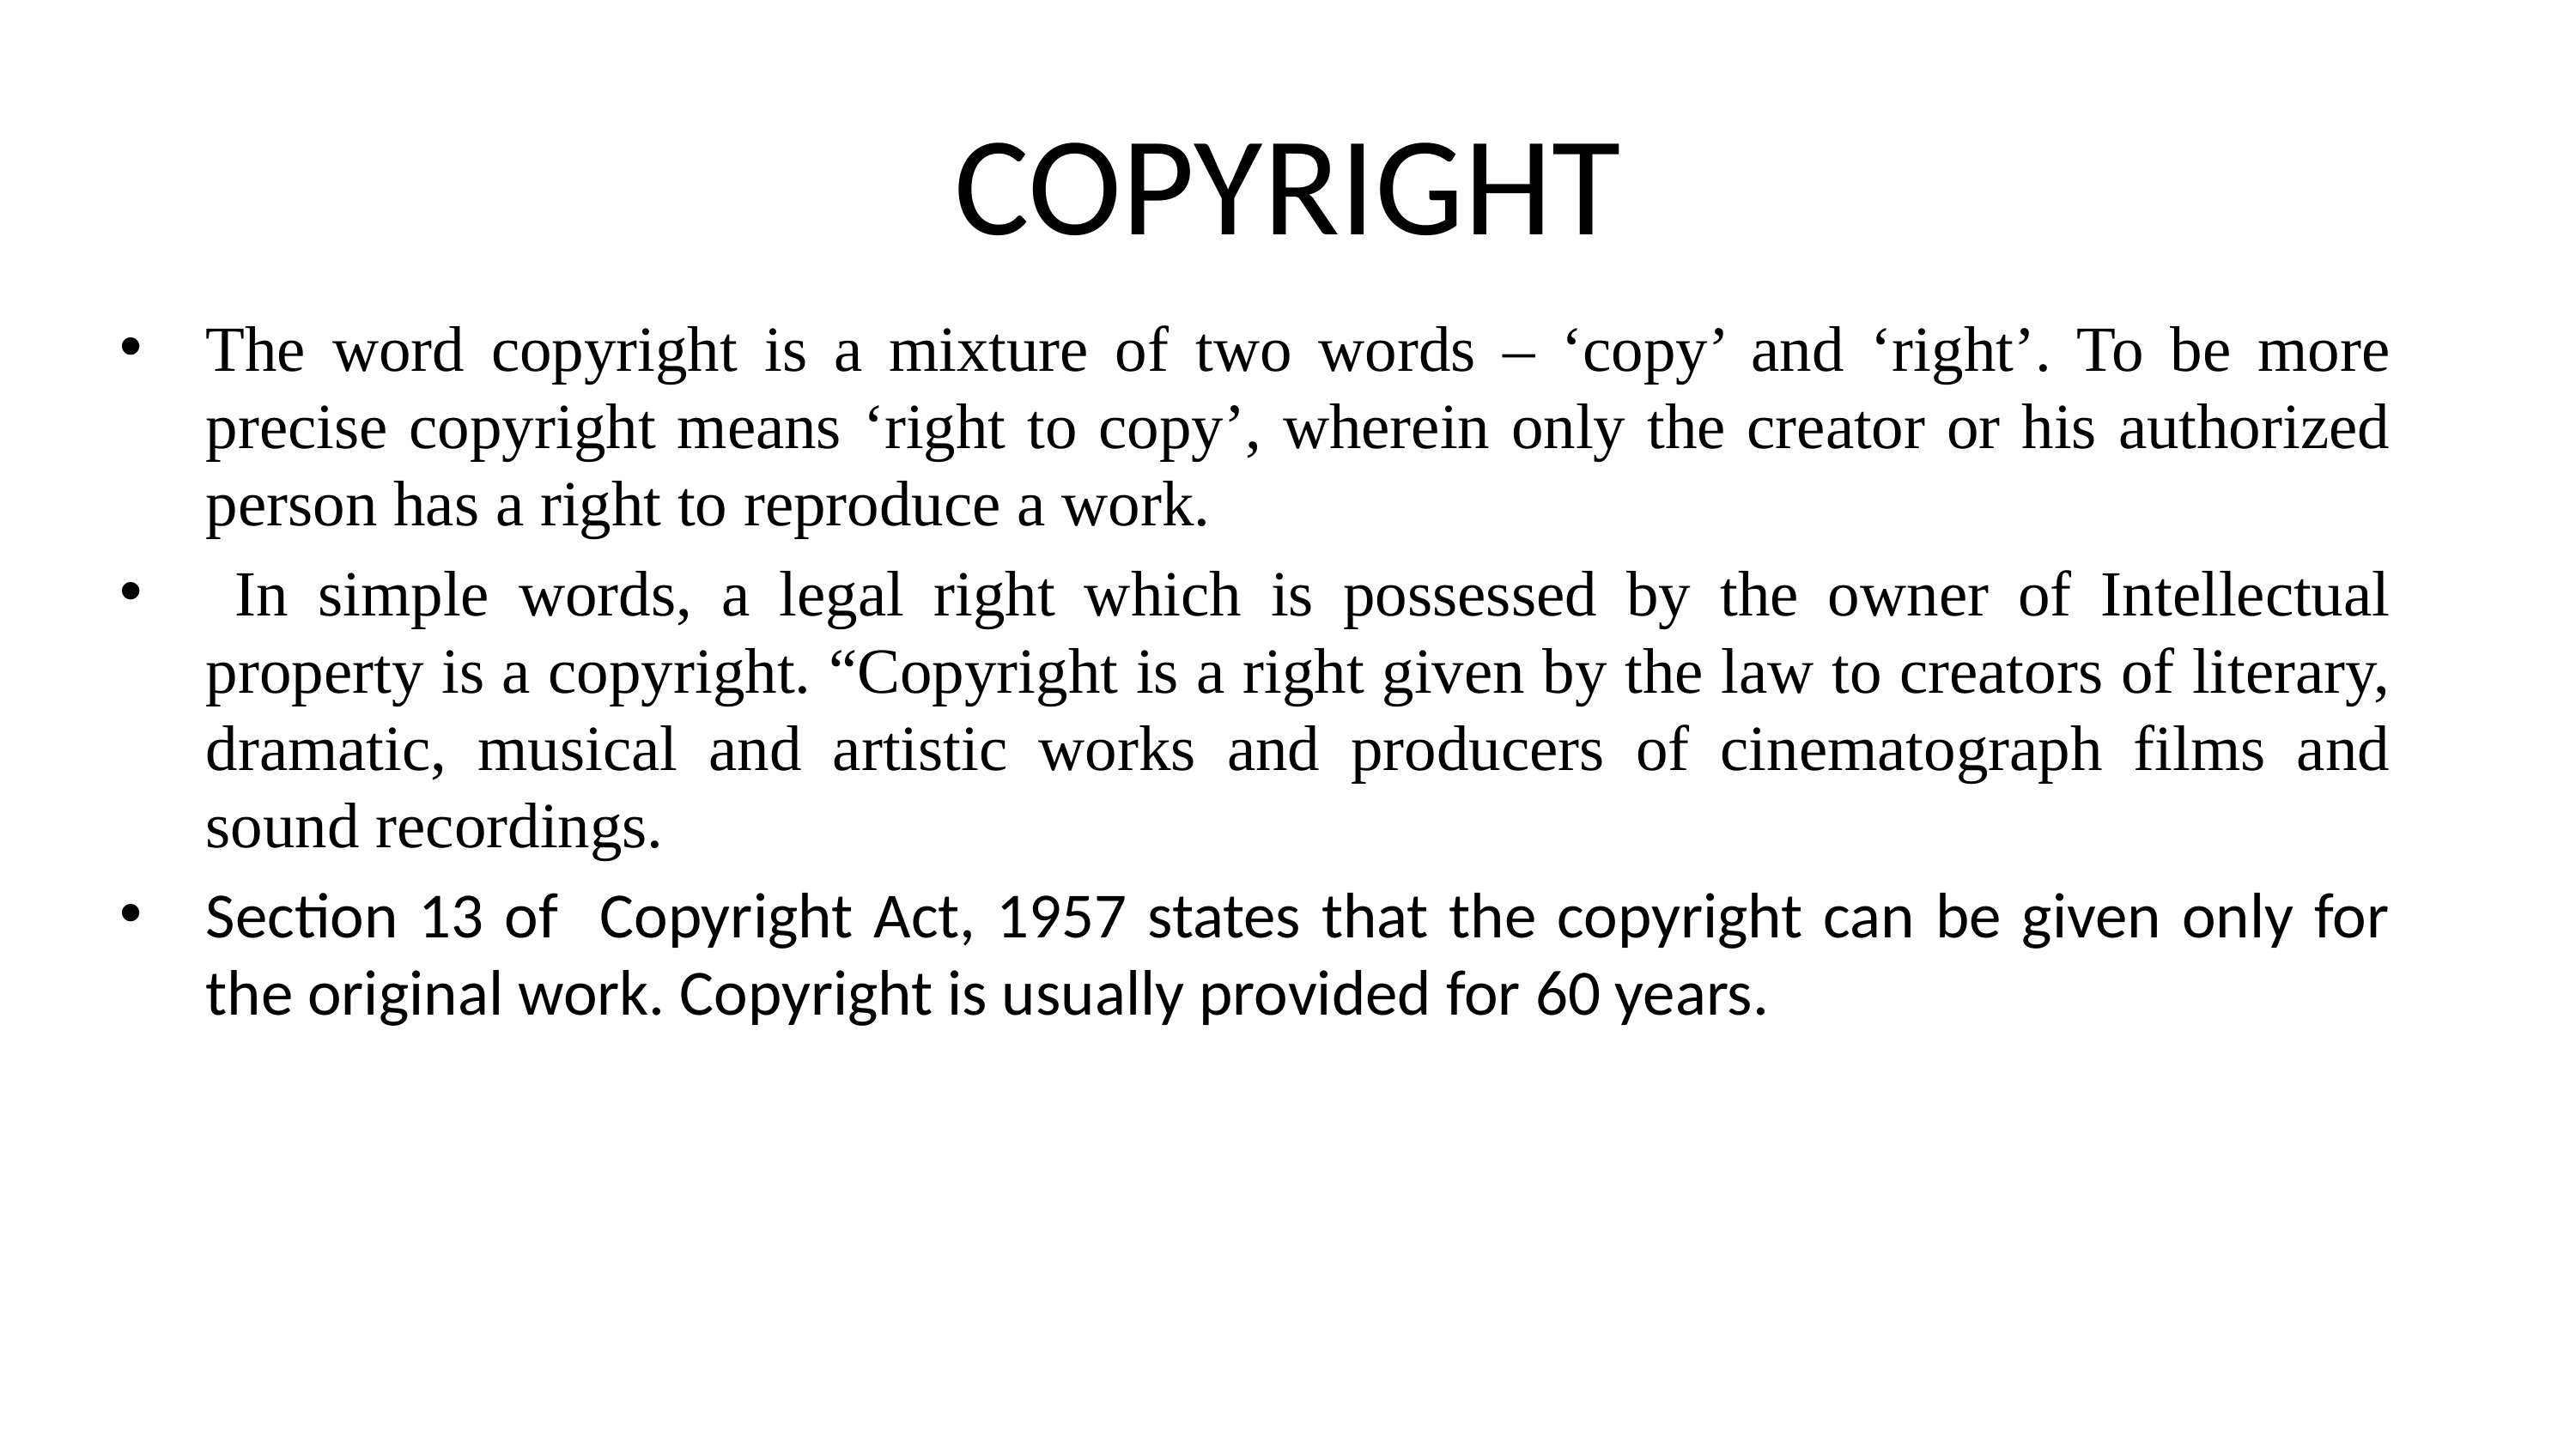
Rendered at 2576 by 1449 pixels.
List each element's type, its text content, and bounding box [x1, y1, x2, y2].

list The word copyright is a mixture of two words – ‘copy’ and ‘right’. To be more precise copyright means ‘right to copy’, wherein only the creator or his authorized person has a right to reproduce a work. In simple words, a legal right which is possessed by the owner of Intellectual property is a copyright. “Copyright is a right given by the law to creators of literary, dramatic, musical and artistic works and producers of cinematograph films and sound recordings. Section 13 of Copyright Act, 1957 states that the copyright can be given only for the original work. Copyright is usually provided for 60 years. [96, 294, 2415, 1252]
title COPYRIGHT [129, 58, 2447, 300]
